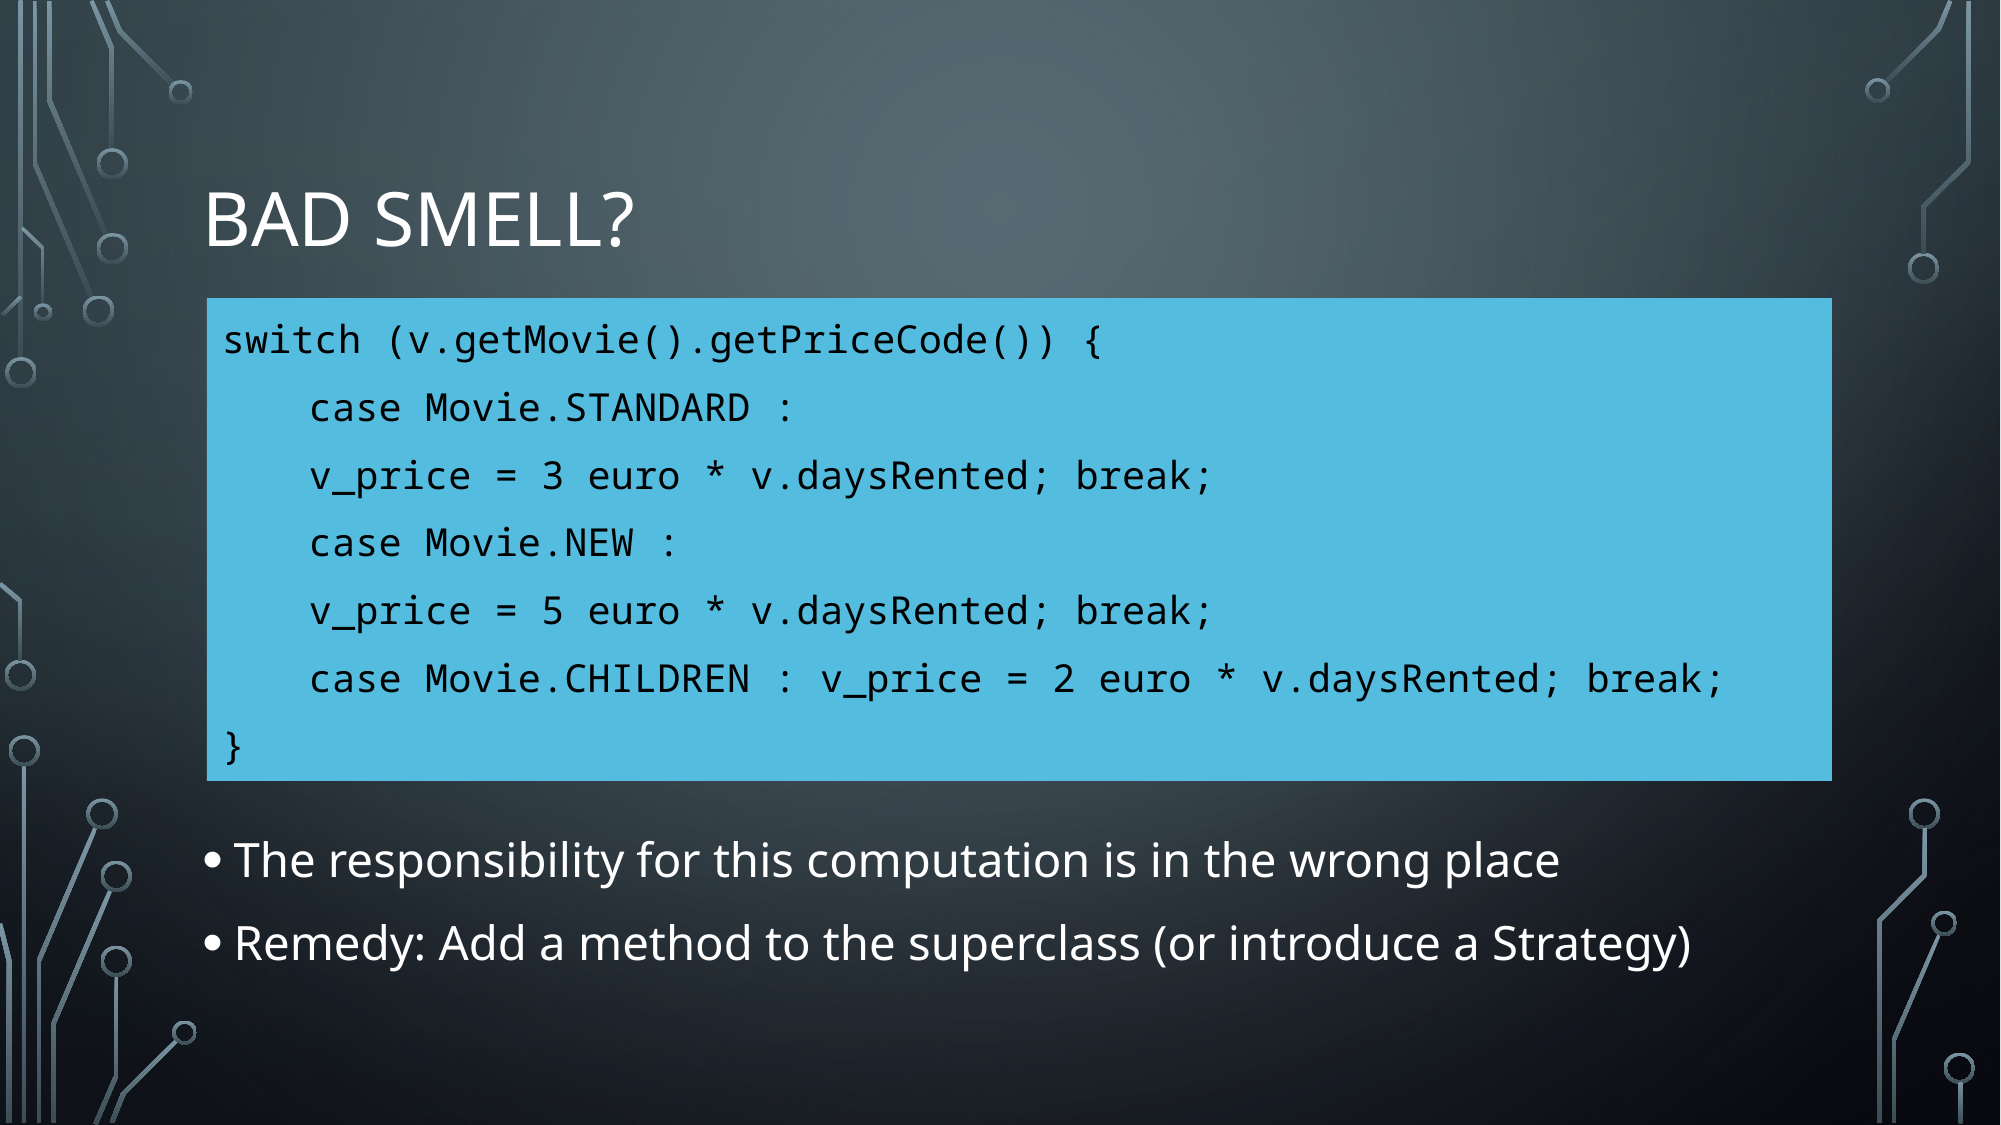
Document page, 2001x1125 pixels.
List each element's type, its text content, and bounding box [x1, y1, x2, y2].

title Bad smell? [187, 101, 1813, 344]
list The responsibility for this computation is in the wrong place Remedy: Add a method to the superclass (or introduce a Strategy) [187, 811, 1813, 1024]
text_box switch (v.getMovie().getPriceCode()) { case Movie.STANDARD : v_price = 3 euro * v.daysRented; break; case Movie.NEW : v_price = 5 euro * v.daysRented; break; case Movie.CHILDREN : v_price = 2 euro * v.daysRented; break; } [206, 298, 1832, 781]
